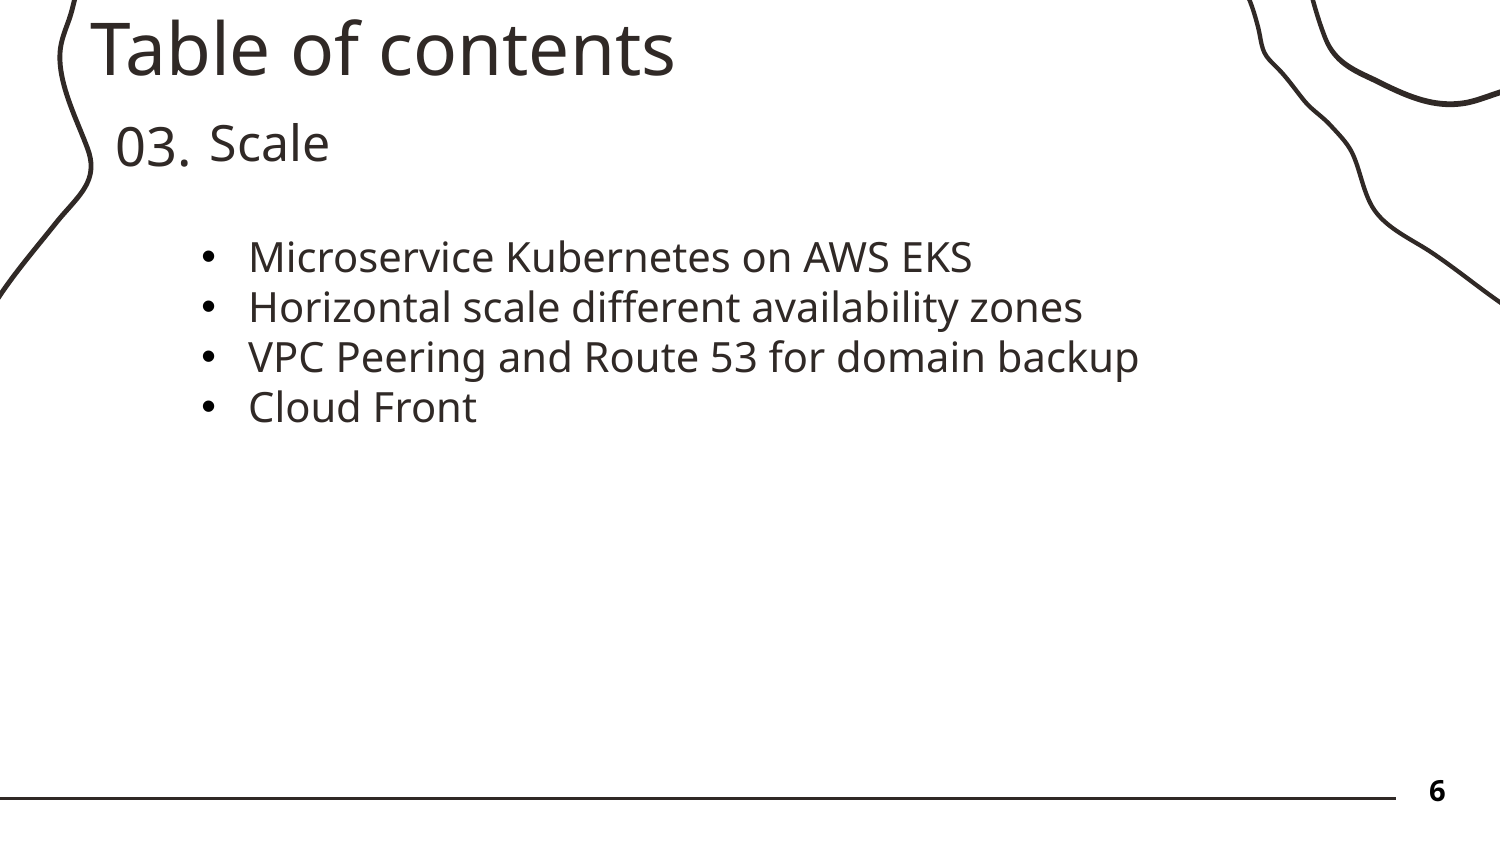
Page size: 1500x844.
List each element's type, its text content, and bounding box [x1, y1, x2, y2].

subtitle Scale [194, 144, 633, 200]
title 03. [44, 115, 207, 174]
text_box 6 [1370, 759, 1461, 825]
title Table of contents [75, 0, 1340, 94]
text_box Microservice Kubernetes on AWS EKS Horizontal scale different availability zones VPC Peering and Route 53 for domain backup Cloud Front [186, 223, 1220, 539]
